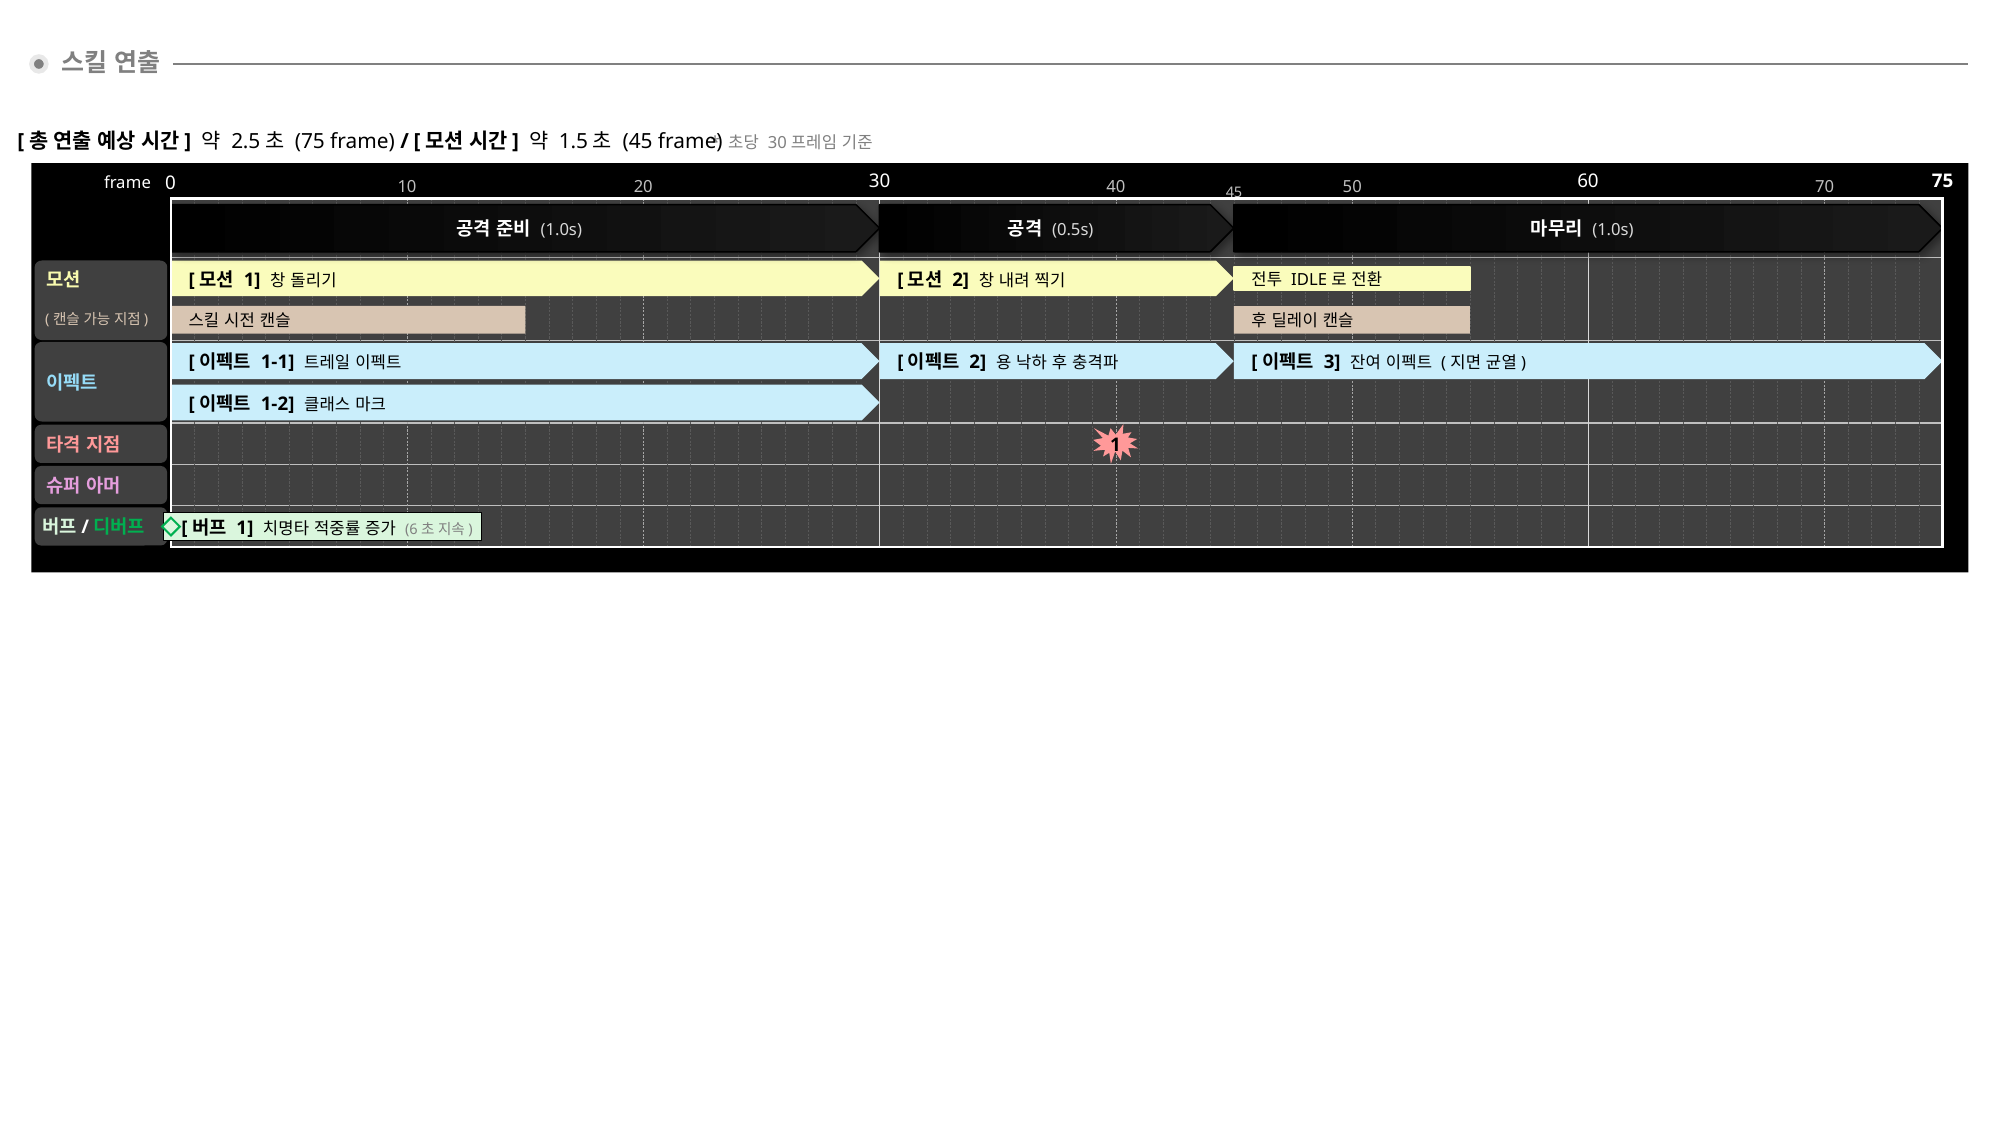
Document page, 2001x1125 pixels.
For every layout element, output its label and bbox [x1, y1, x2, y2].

text_box [30, 30, 1969, 98]
text_box [30, 126, 1969, 573]
